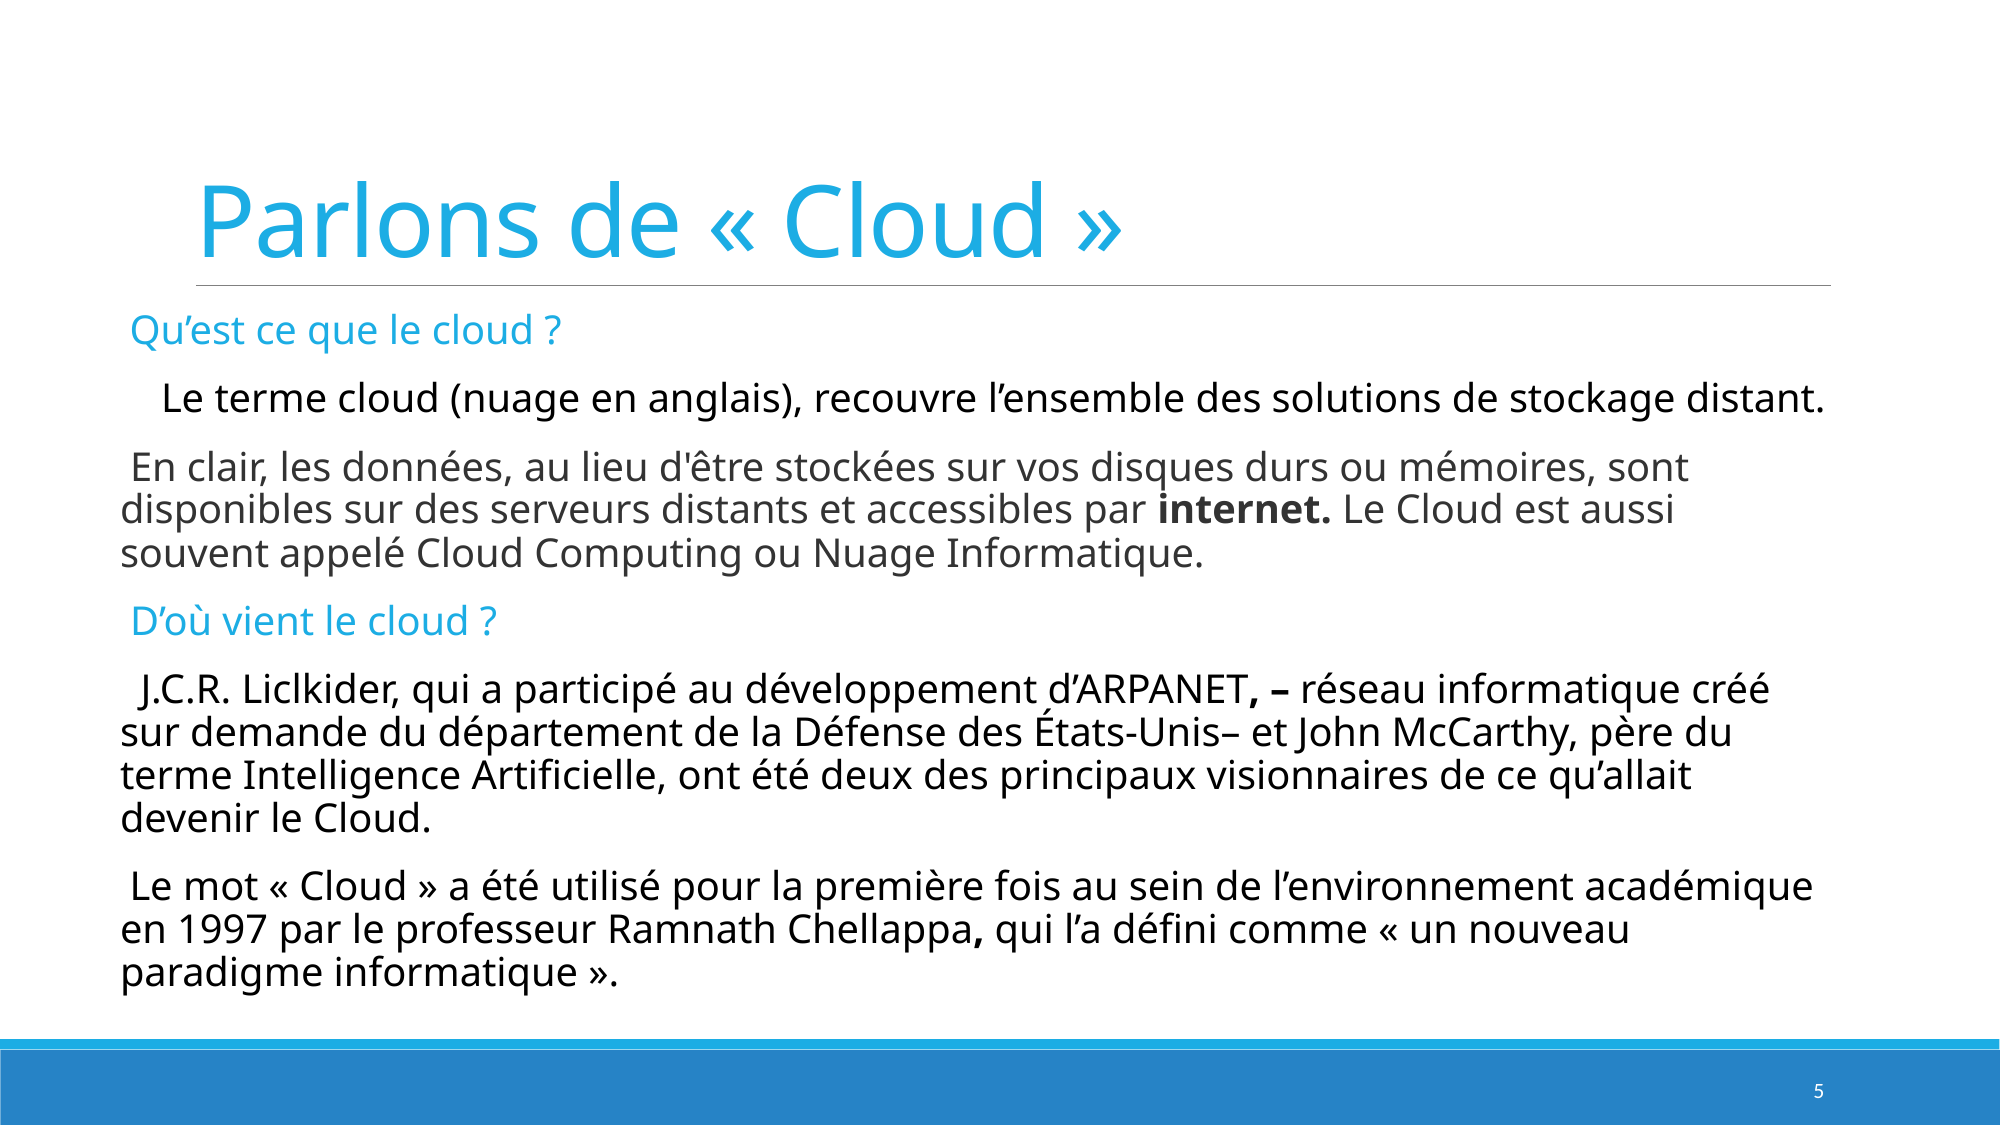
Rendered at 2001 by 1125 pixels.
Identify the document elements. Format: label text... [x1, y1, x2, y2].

list Qu’est ce que le cloud ? Le terme cloud (nuage en anglais), recouvre l’ensemble des solutions de stockage distant. En clair, les données, au lieu d'être stockées sur vos disques durs ou mémoires, sont disponibles sur des serveurs distants et accessibles par internet. Le Cloud est aussi souvent appelé Cloud Computing ou Nuage Informatique. D’où vient le cloud ? J.C.R. Liclkider, qui a participé au développement d’ARPANET, – réseau informatique créé sur demande du département de la Défense des États-Unis– et John McCarthy, père du terme Intelligence Artificielle, ont été deux des principaux visionnaires de ce qu’allait devenir le Cloud. Le mot « Cloud » a été utilisé pour la première fois au sein de l’environnement académique en 1997 par le professeur Ramnath Chellappa, qui l’a défini comme « un nouveau paradigme informatique ». [120, 302, 1830, 1025]
title Parlons de « Cloud » [180, 47, 1830, 285]
slide_number 5 [1624, 1059, 1840, 1120]
